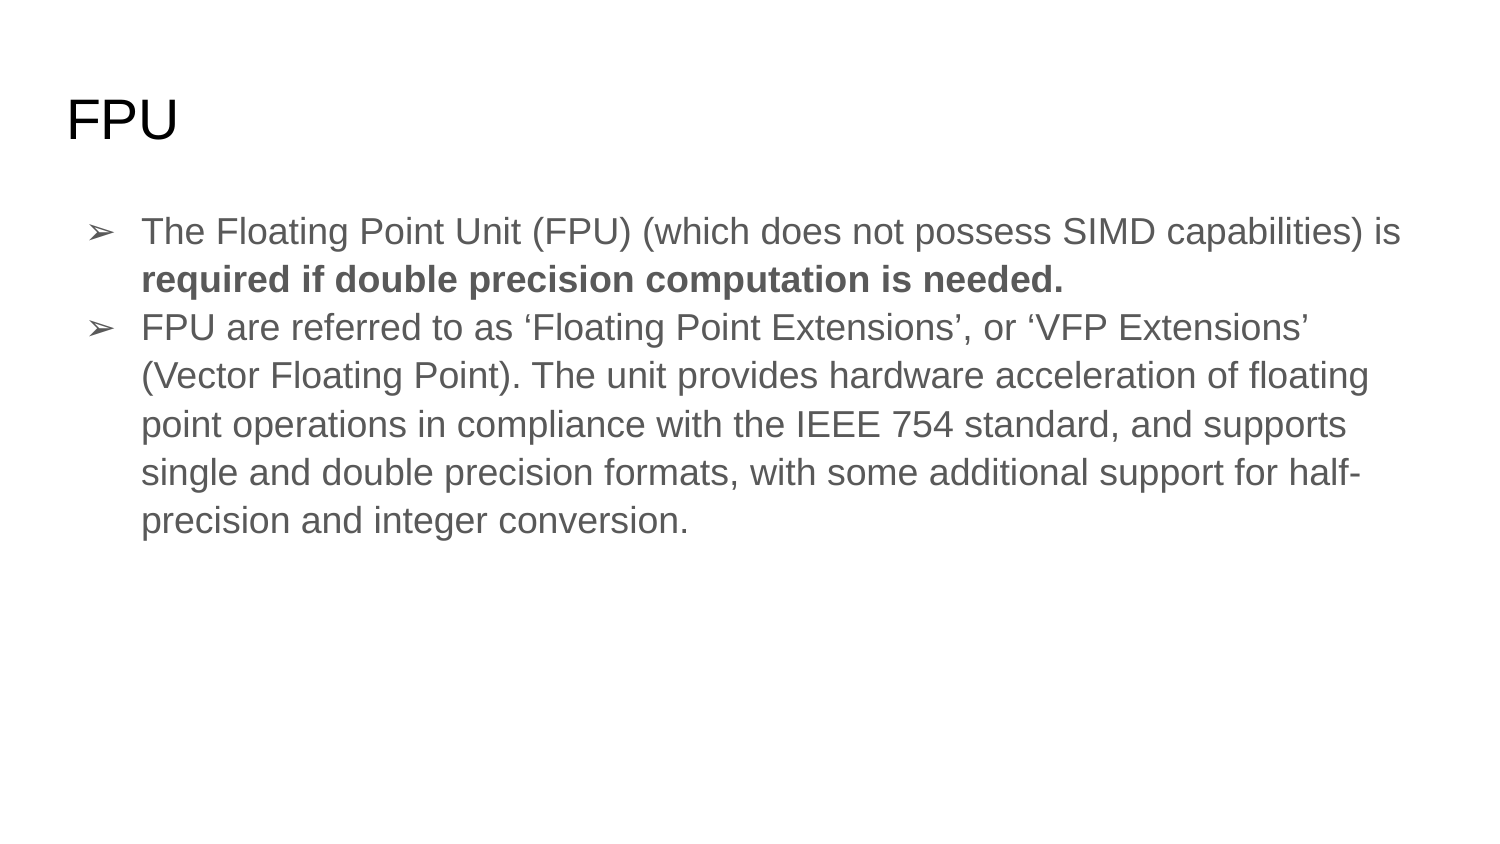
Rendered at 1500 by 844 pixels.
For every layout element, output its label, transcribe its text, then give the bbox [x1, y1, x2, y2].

list The Floating Point Unit (FPU) (which does not possess SIMD capabilities) is required if double precision computation is needed. FPU are referred to as ‘Floating Point Extensions’, or ‘VFP Extensions’ (Vector Floating Point). The unit provides hardware acceleration of floating point operations in compliance with the IEEE 754 standard, and supports single and double precision formats, with some additional support for half-precision and integer conversion. [51, 189, 1449, 750]
title FPU [51, 72, 1449, 167]
